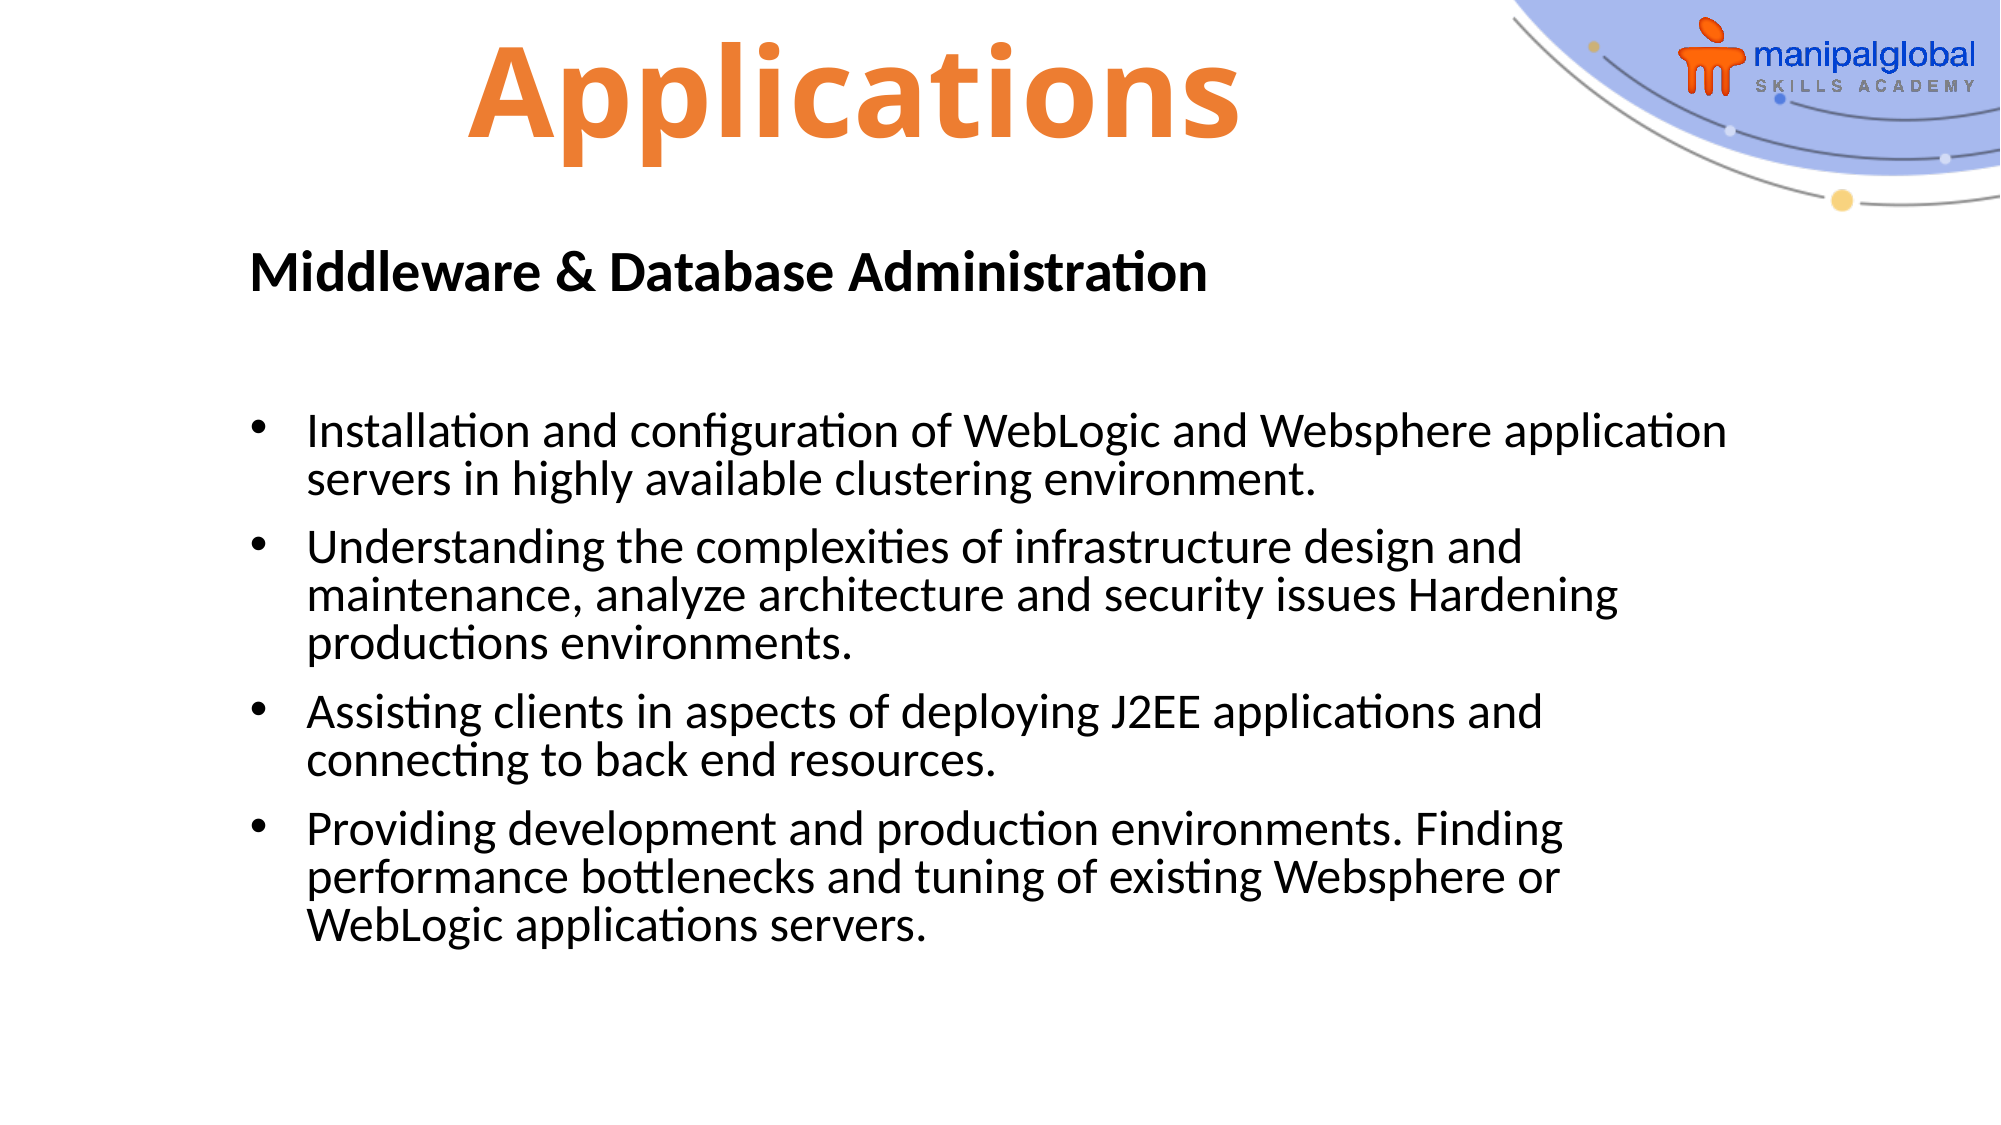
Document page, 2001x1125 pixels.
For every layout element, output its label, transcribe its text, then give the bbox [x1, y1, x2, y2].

picture [0, 0, 2000, 1125]
title Applications [125, 26, 1587, 165]
subtitle Middleware & Database Administration Installation and configuration of WebLogic and Websphere application servers in highly available clustering environment. Understanding the complexities of infrastructure design and maintenance, analyze architecture and security issues Hardening productions environments. Assisting clients in aspects of deploying J2EE applications and connecting to back end resources. Providing development and production environments. Finding performance bottlenecks and tuning of existing Websphere or WebLogic applications servers. [249, 241, 1750, 1058]
